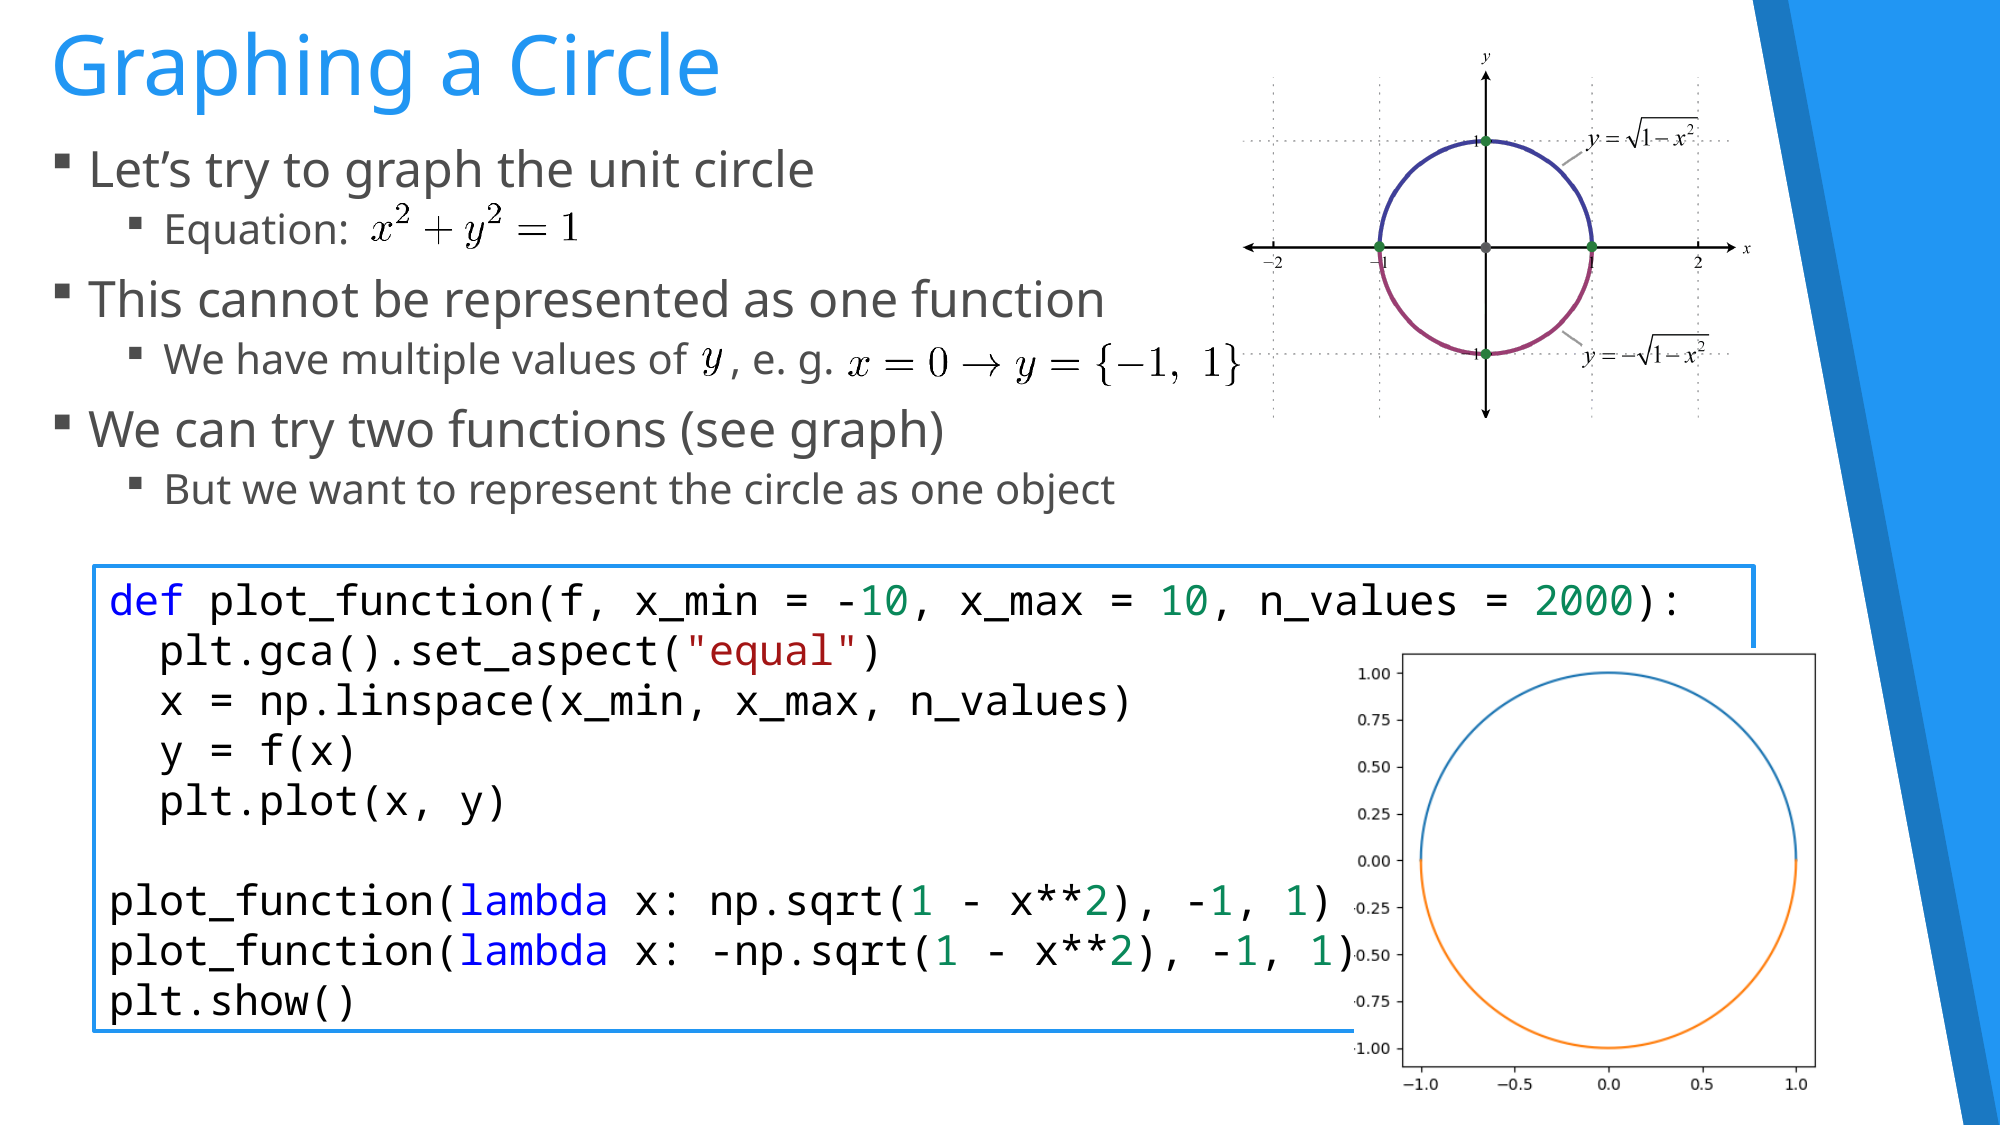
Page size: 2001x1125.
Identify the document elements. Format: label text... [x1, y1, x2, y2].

picture [848, 51, 1764, 418]
picture [702, 348, 722, 376]
picture [1354, 648, 1826, 1100]
picture [371, 203, 577, 249]
text_box def plot_function(f, x_min = -10, x_max = 10, n_values = 2000): plt.gca().set_aspect("equal") x = np.linspace(x_min, x_max, n_values) y = f(x) plt.plot(x, y) plot_function(lambda x: np.sqrt(1 - x**2), -1, 1) plot_function(lambda x: -np.sqrt(1 - x**2), -1, 1) plt.show() [94, 566, 1754, 1032]
title Graphing a Circle [35, 0, 1959, 136]
list Let’s try to graph the unit circle Equation: This cannot be represented as one function We have multiple values of , e. g. We can try two functions (see graph) But we want to represent the circle as one object [35, 136, 1959, 1100]
